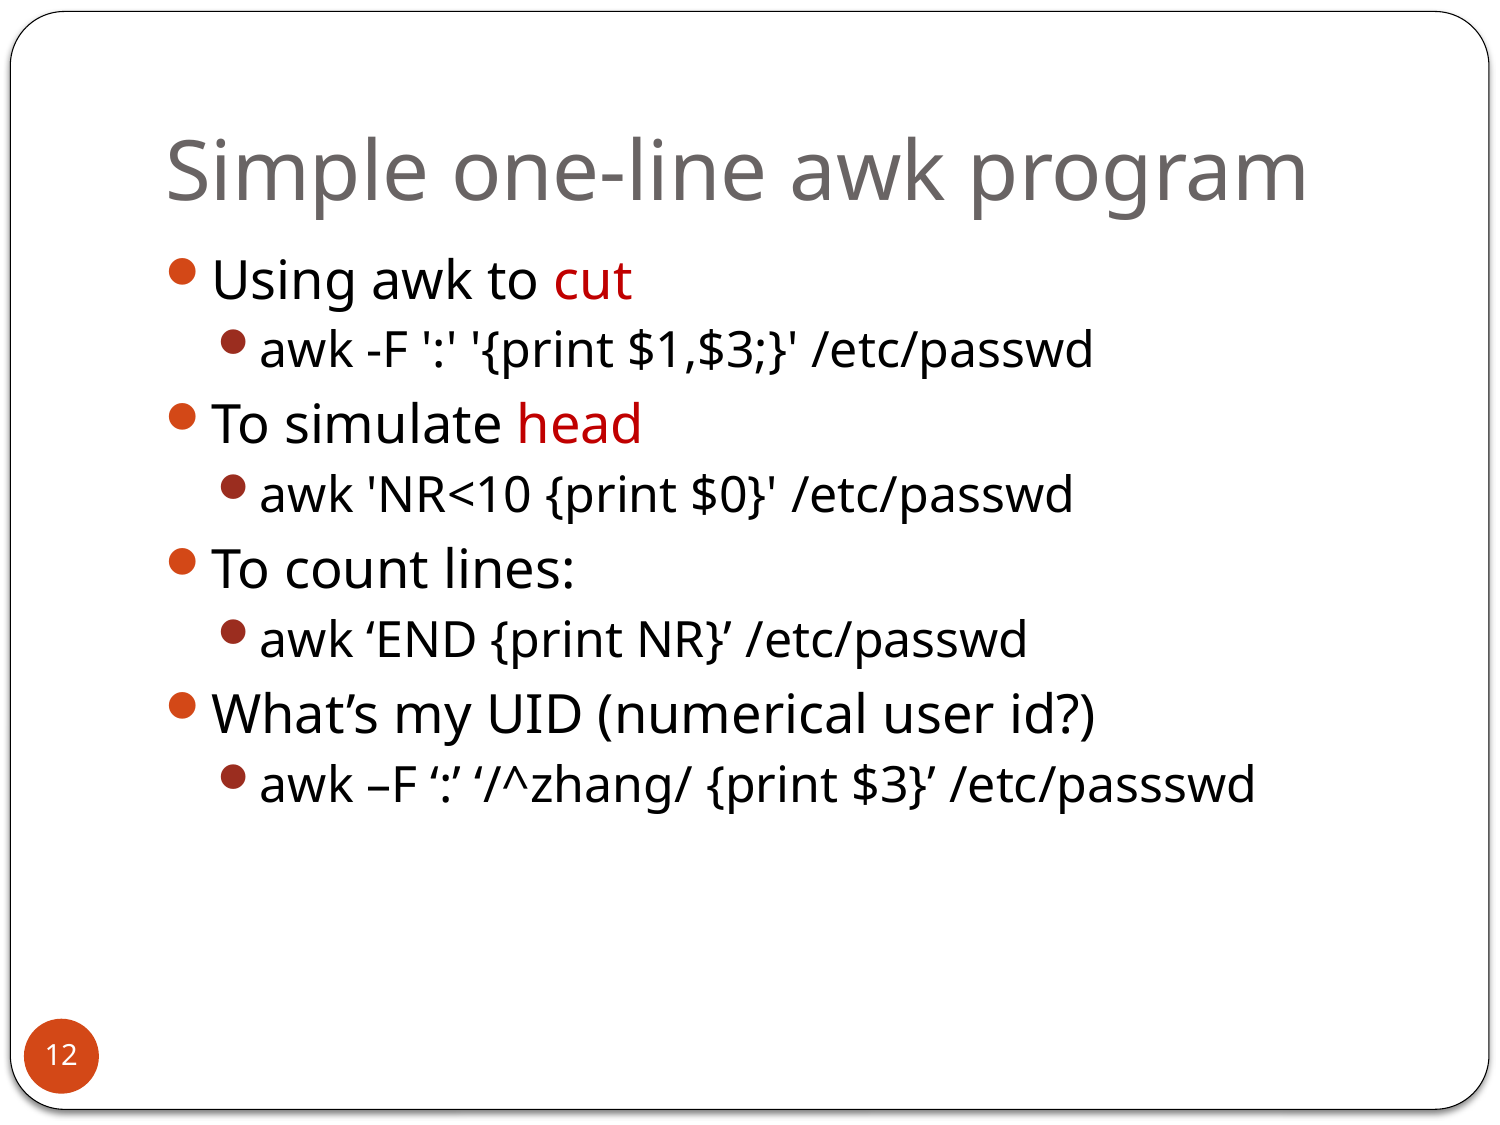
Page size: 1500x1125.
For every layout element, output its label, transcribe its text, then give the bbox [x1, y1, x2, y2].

title Simple one-line awk program [150, 45, 1425, 233]
slide_number 12 [23, 1018, 99, 1094]
list Using awk to cut awk -F ':' '{print $1,$3;}' /etc/passwd To simulate head awk 'NR<10 {print $0}' /etc/passwd To count lines: awk ‘END {print NR}’ /etc/passwd What’s my UID (numerical user id?) awk –F ‘:’ ‘/^zhang/ {print $3}’ /etc/passswd [150, 237, 1425, 988]
